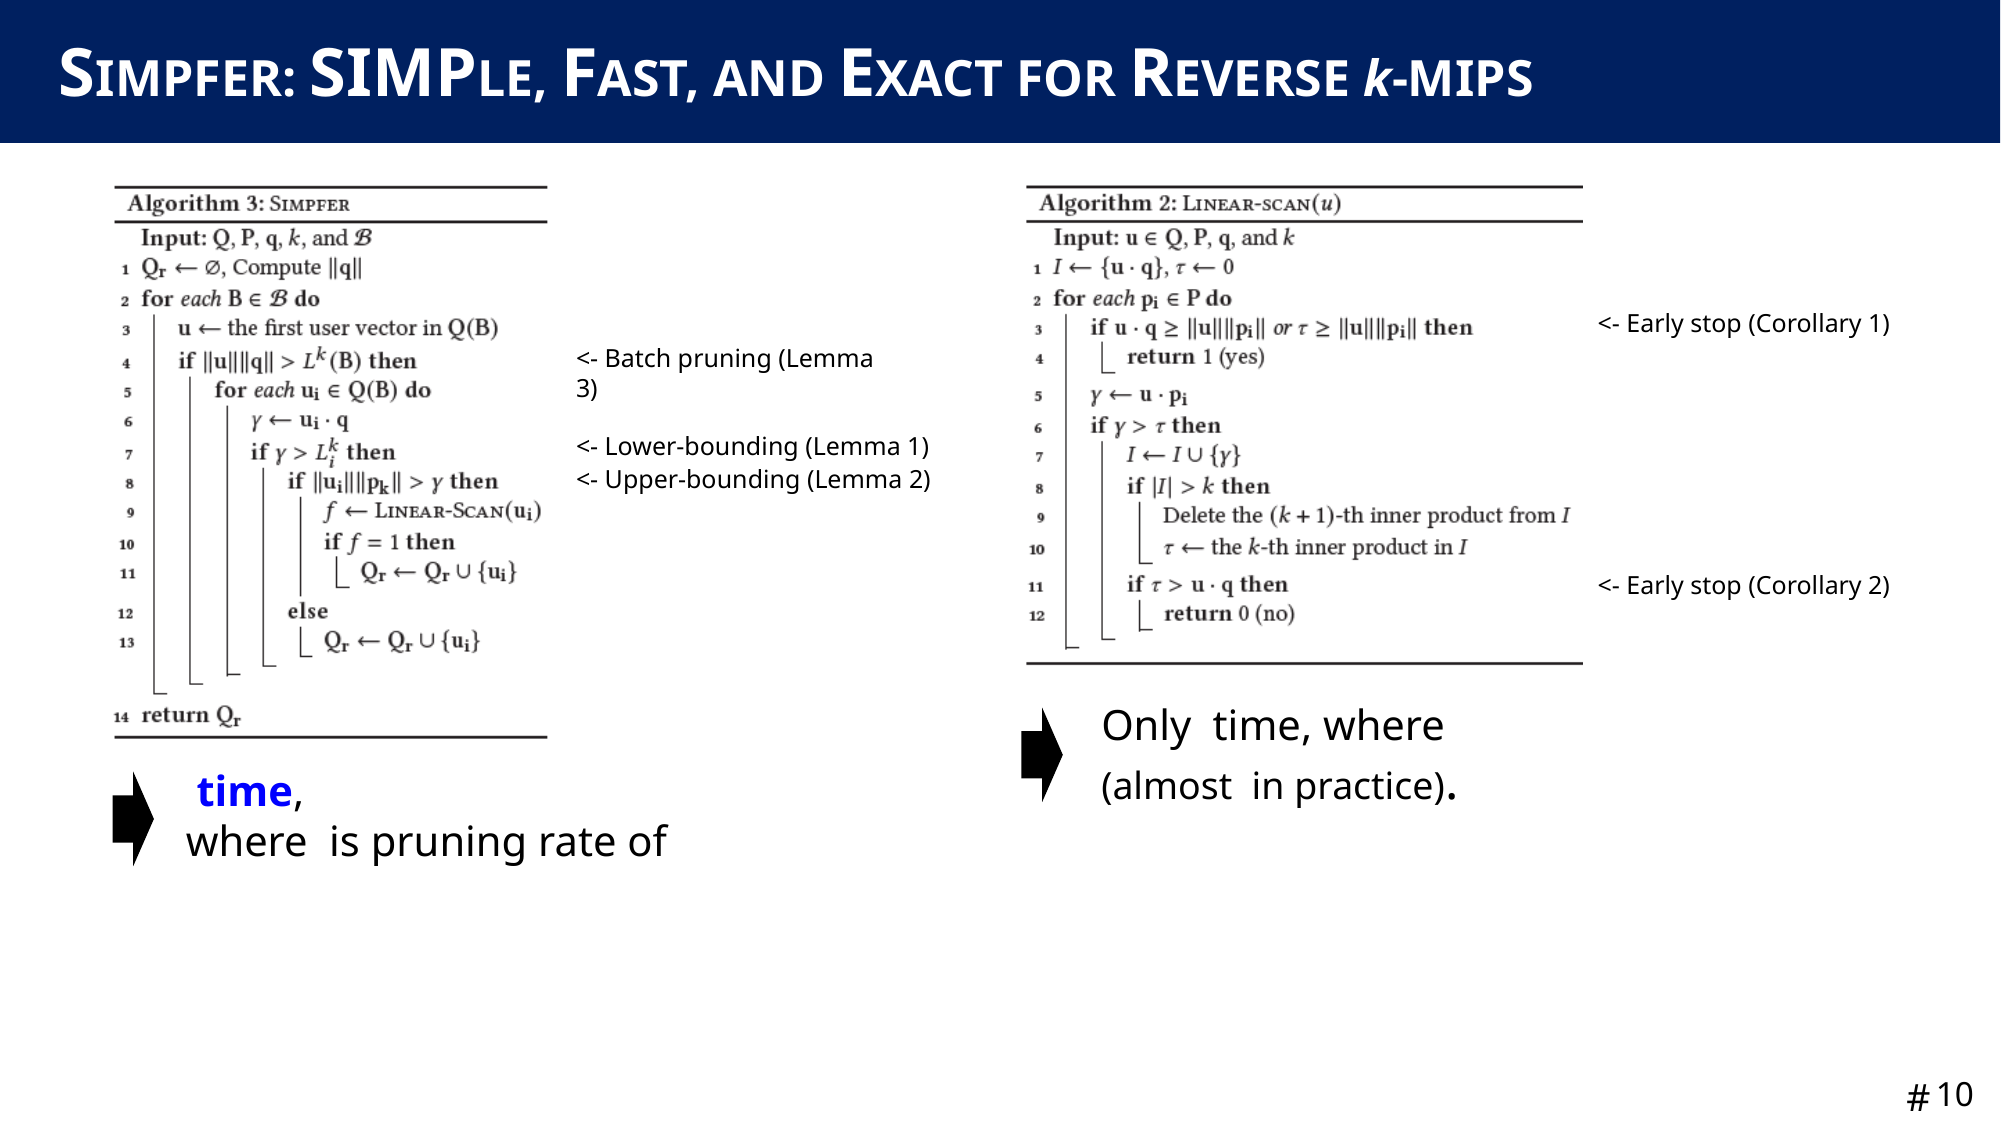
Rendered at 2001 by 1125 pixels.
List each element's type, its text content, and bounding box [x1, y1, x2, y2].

picture [1021, 183, 1583, 671]
text_box <- Lower-bounding (Lemma 1) [561, 423, 951, 456]
text_box <- Batch pruning (Lemma 3) [561, 334, 913, 410]
text_box [111, 771, 156, 867]
text_box <- Early stop (Corollary 2) [1583, 562, 1935, 608]
slide_number 9 [1935, 1068, 2000, 1123]
picture [112, 182, 548, 742]
text_box <- Early stop (Corollary 1) [1583, 300, 1935, 345]
text_box <- Upper-bounding (Lemma 2) [561, 456, 951, 501]
title SIMPFER: SIMPLE, FAST, AND EXACT FOR REVERSE k-MIPS [0, 13, 2000, 138]
text_box [1020, 707, 1064, 803]
